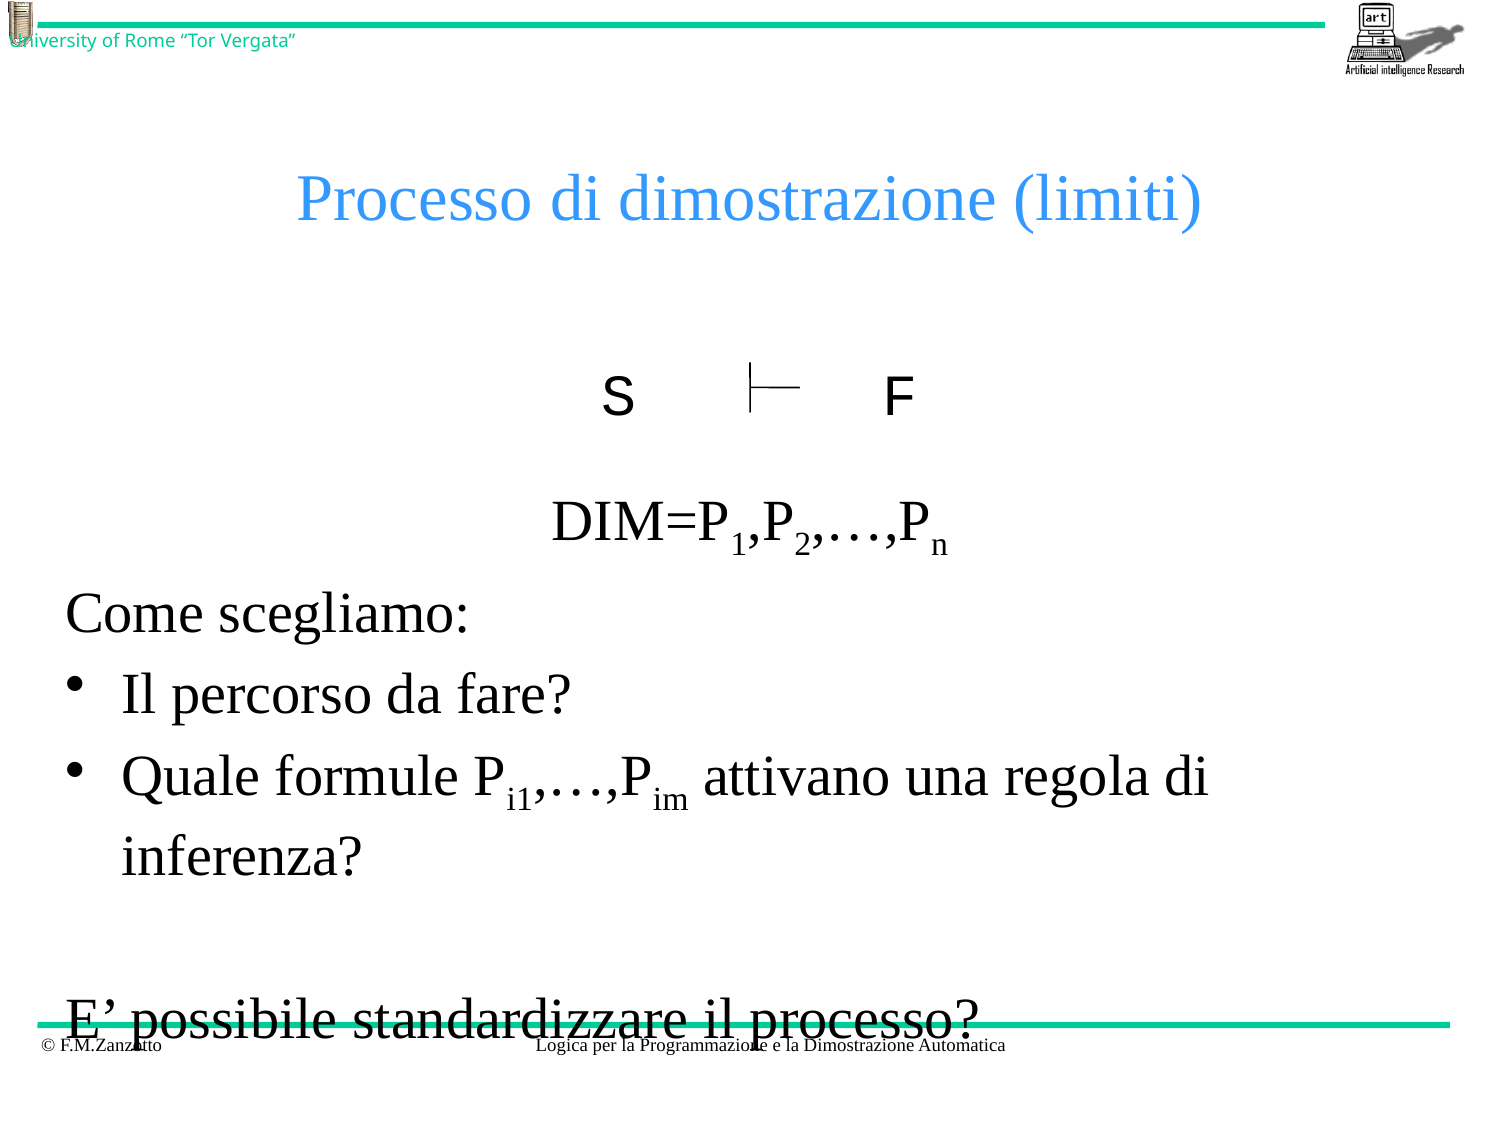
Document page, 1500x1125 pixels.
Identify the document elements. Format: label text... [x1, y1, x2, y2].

picture [4, 0, 38, 50]
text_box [512, 349, 976, 436]
picture [1337, 0, 1475, 77]
title Processo di dimostrazione (limiti) [112, 99, 1388, 288]
list DIM=P1,P2,…,Pn Come scegliamo: Il percorso da fare? Quale formule Pi1,…,Pim attivano una regola di inferenza? E’ possibile standardizzare il processo? [49, 474, 1451, 1076]
